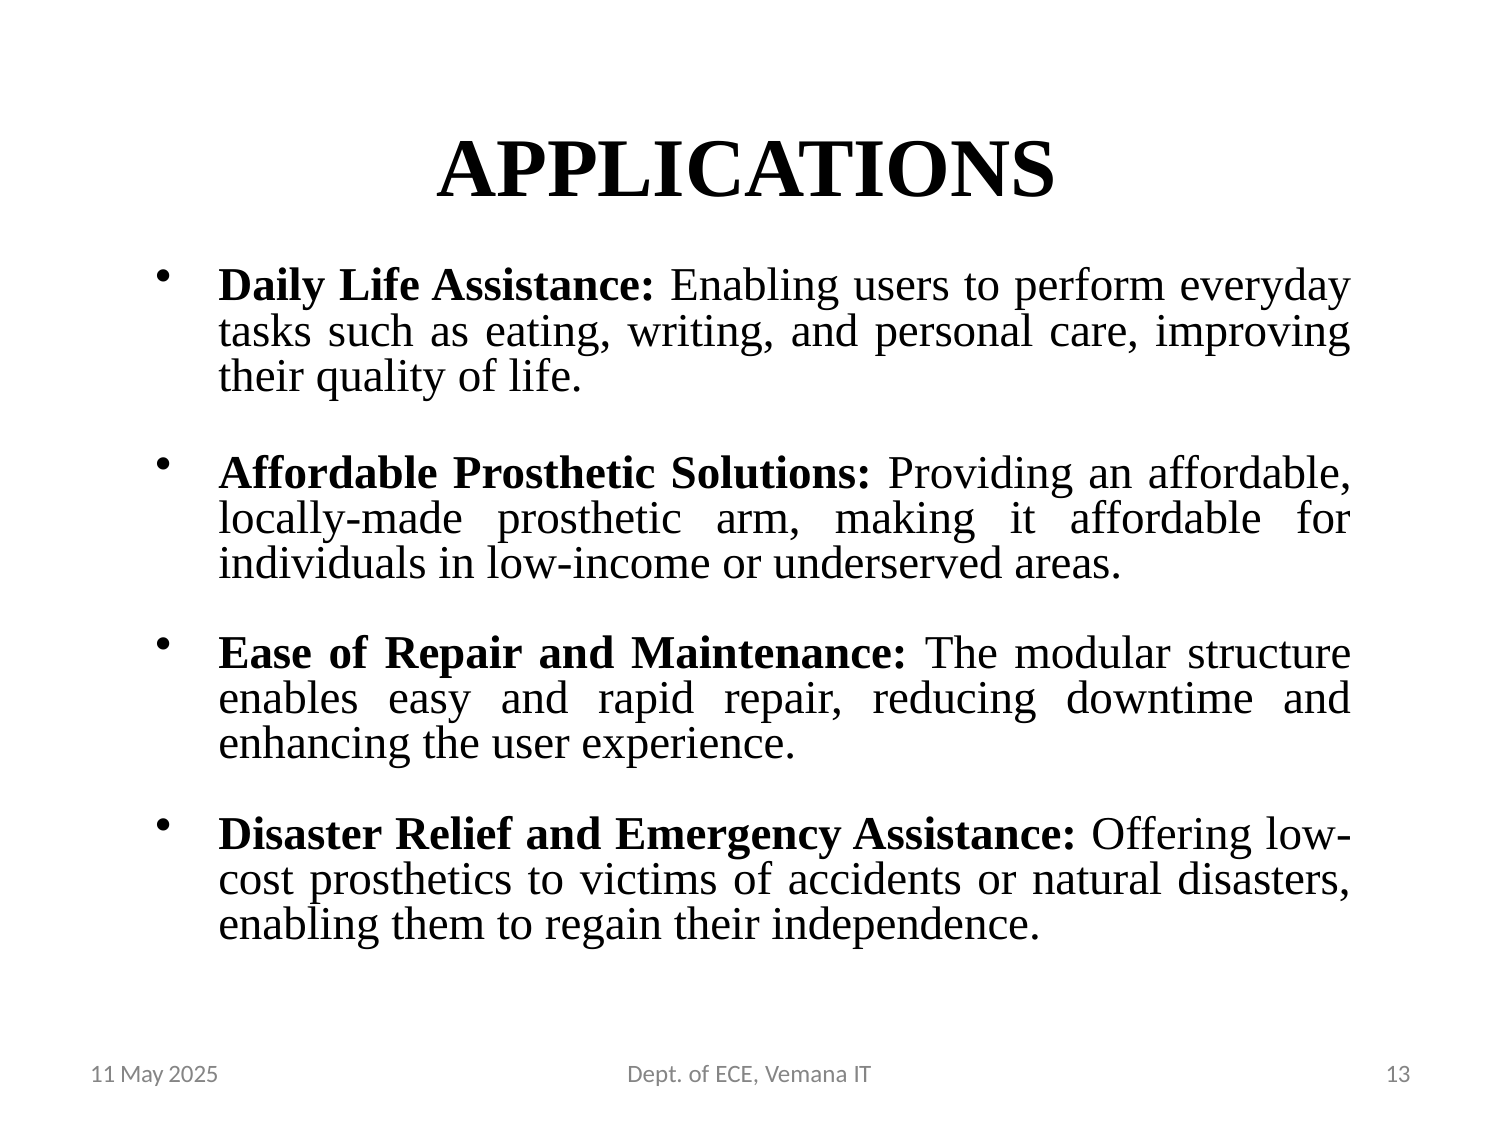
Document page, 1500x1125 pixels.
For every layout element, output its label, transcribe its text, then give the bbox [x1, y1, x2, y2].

slide_number 13 [1379, 1062, 1420, 1125]
list Daily Life Assistance: Enabling users to perform everyday tasks such as eating, writing, and personal care, improving their quality of life. Affordable Prosthetic Solutions: Providing an affordable, locally-made prosthetic arm, making it affordable for individuals in low-income or underserved areas. Ease of Repair and Maintenance: The modular structure enables easy and rapid repair, reducing downtime and enhancing the user experience. Disaster Relief and Emergency Assistance: Offering low-cost prosthetics to victims of accidents or natural disasters, enabling them to regain their independence. [132, 257, 1368, 1000]
text_box 11 May 2025 [87, 1062, 275, 1088]
title APPLICATIONS [96, 45, 1404, 301]
footer Dept. of ECE, Vemana IT [625, 1062, 874, 1125]
